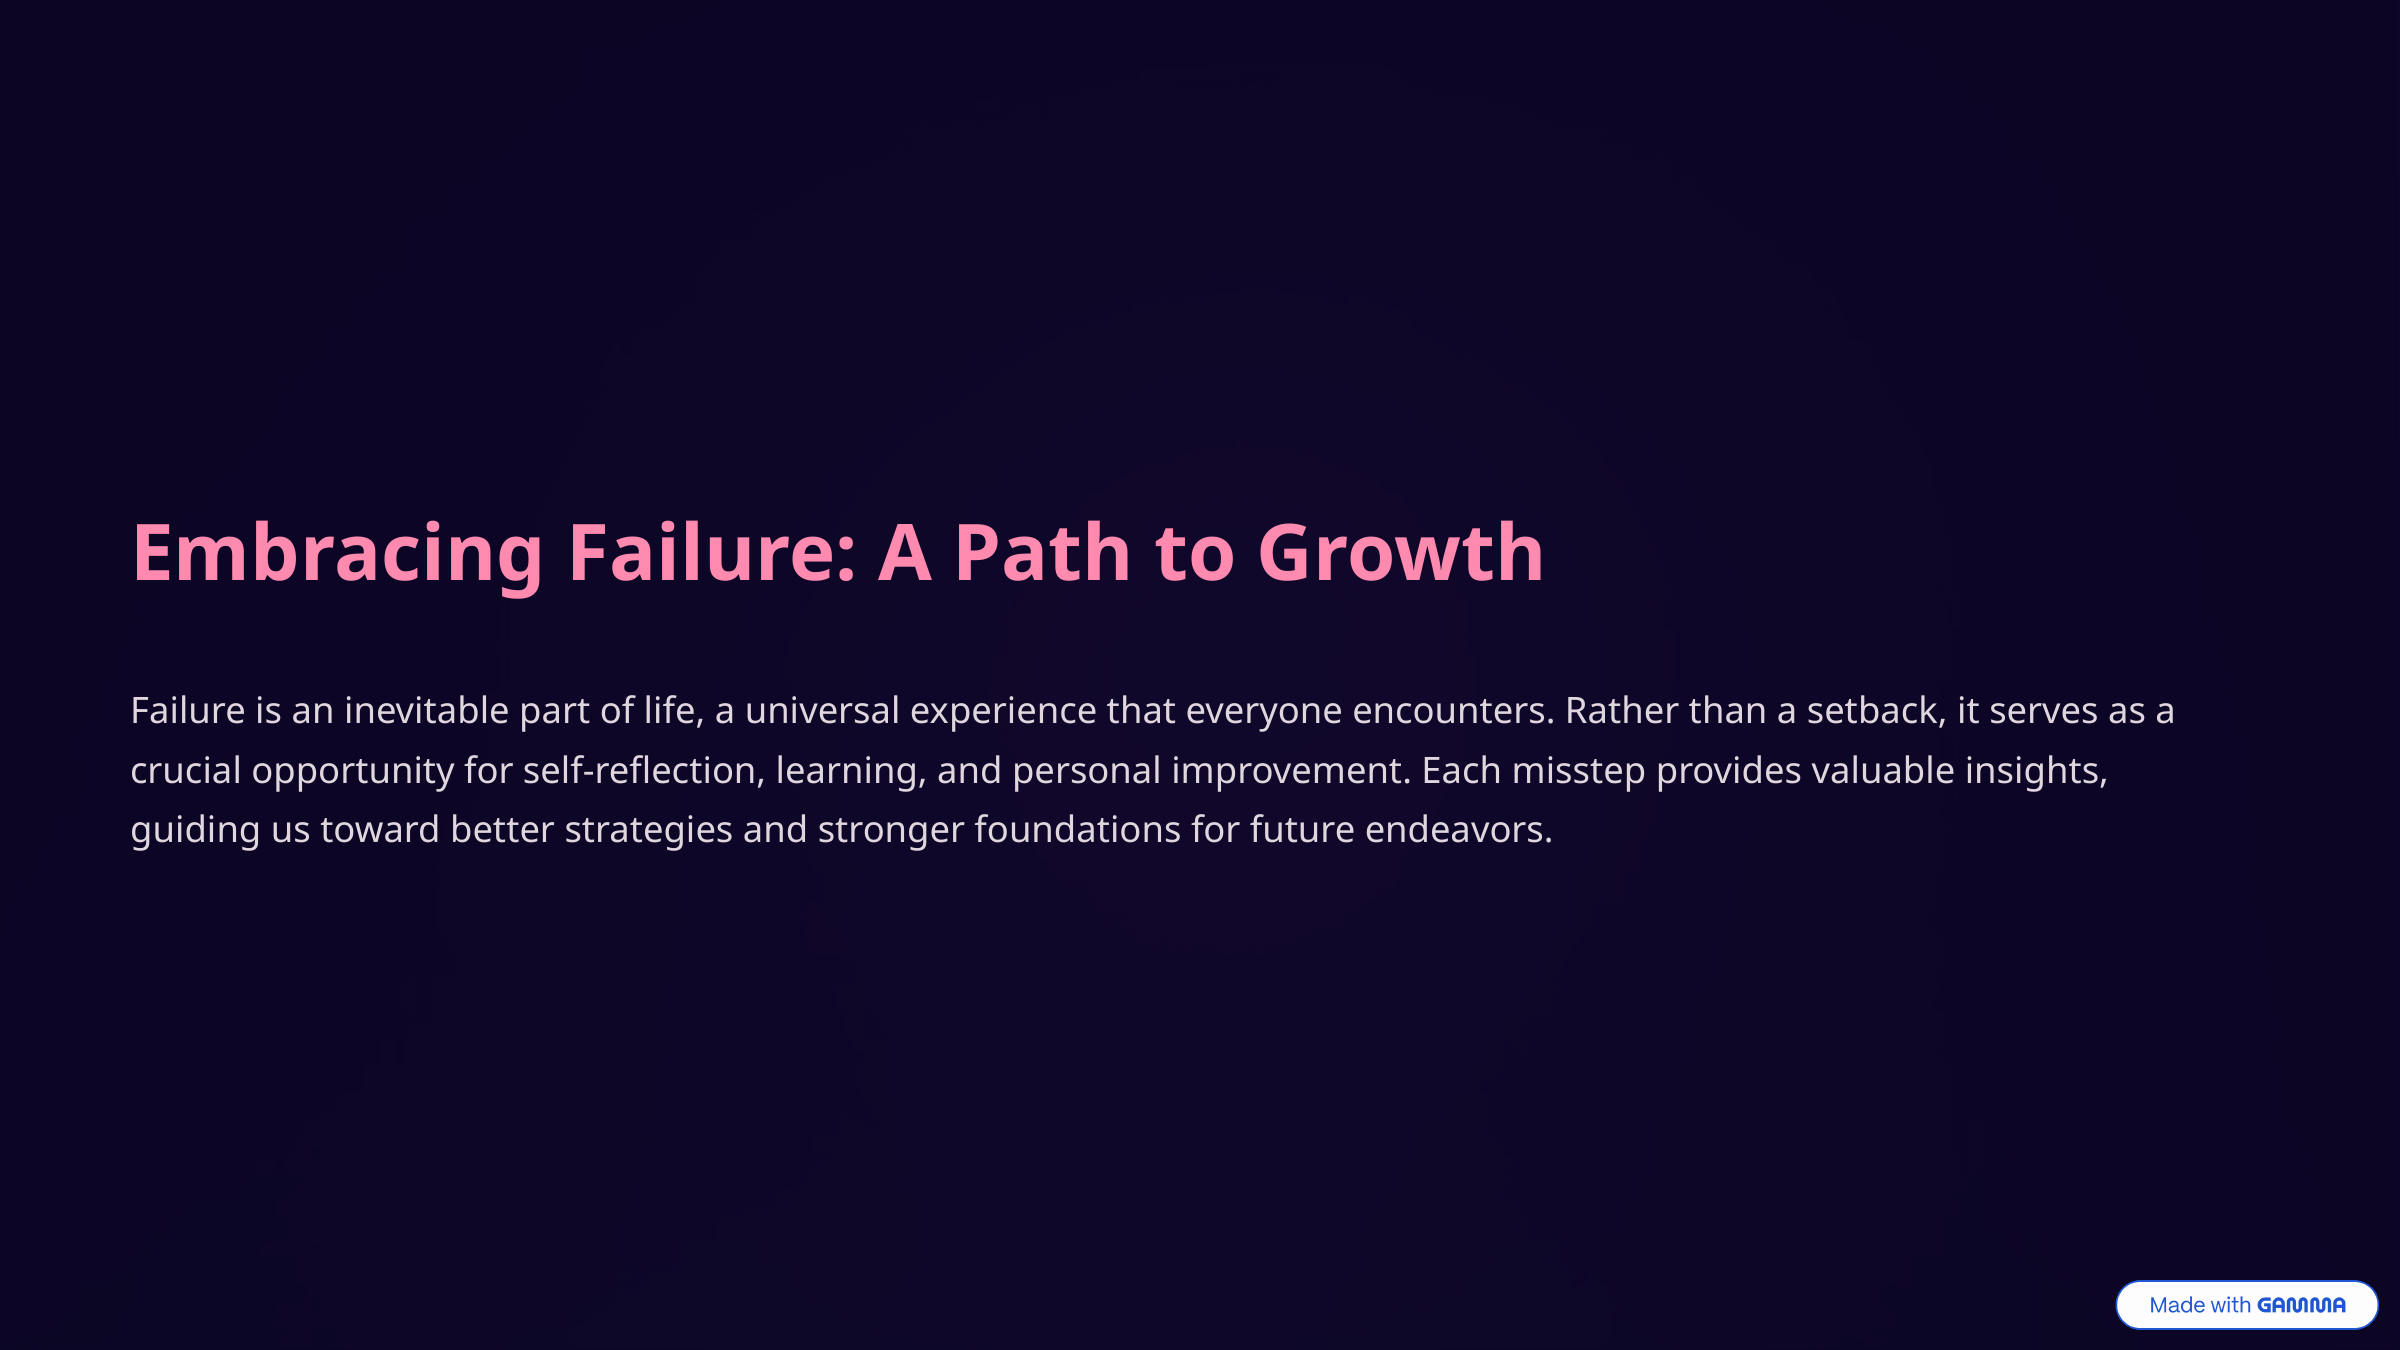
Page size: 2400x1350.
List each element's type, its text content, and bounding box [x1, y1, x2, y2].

text_box Failure is an inevitable part of life, a universal experience that everyone encounters. Rather than a setback, it serves as a crucial opportunity for self-reflection, learning, and personal improvement. Each misstep provides valuable insights, guiding us toward better strategies and stronger foundations for future endeavors. [130, 671, 2231, 974]
text_box Embracing Failure: A Path to Growth [130, 499, 1431, 598]
picture [2106, 1271, 2389, 1339]
